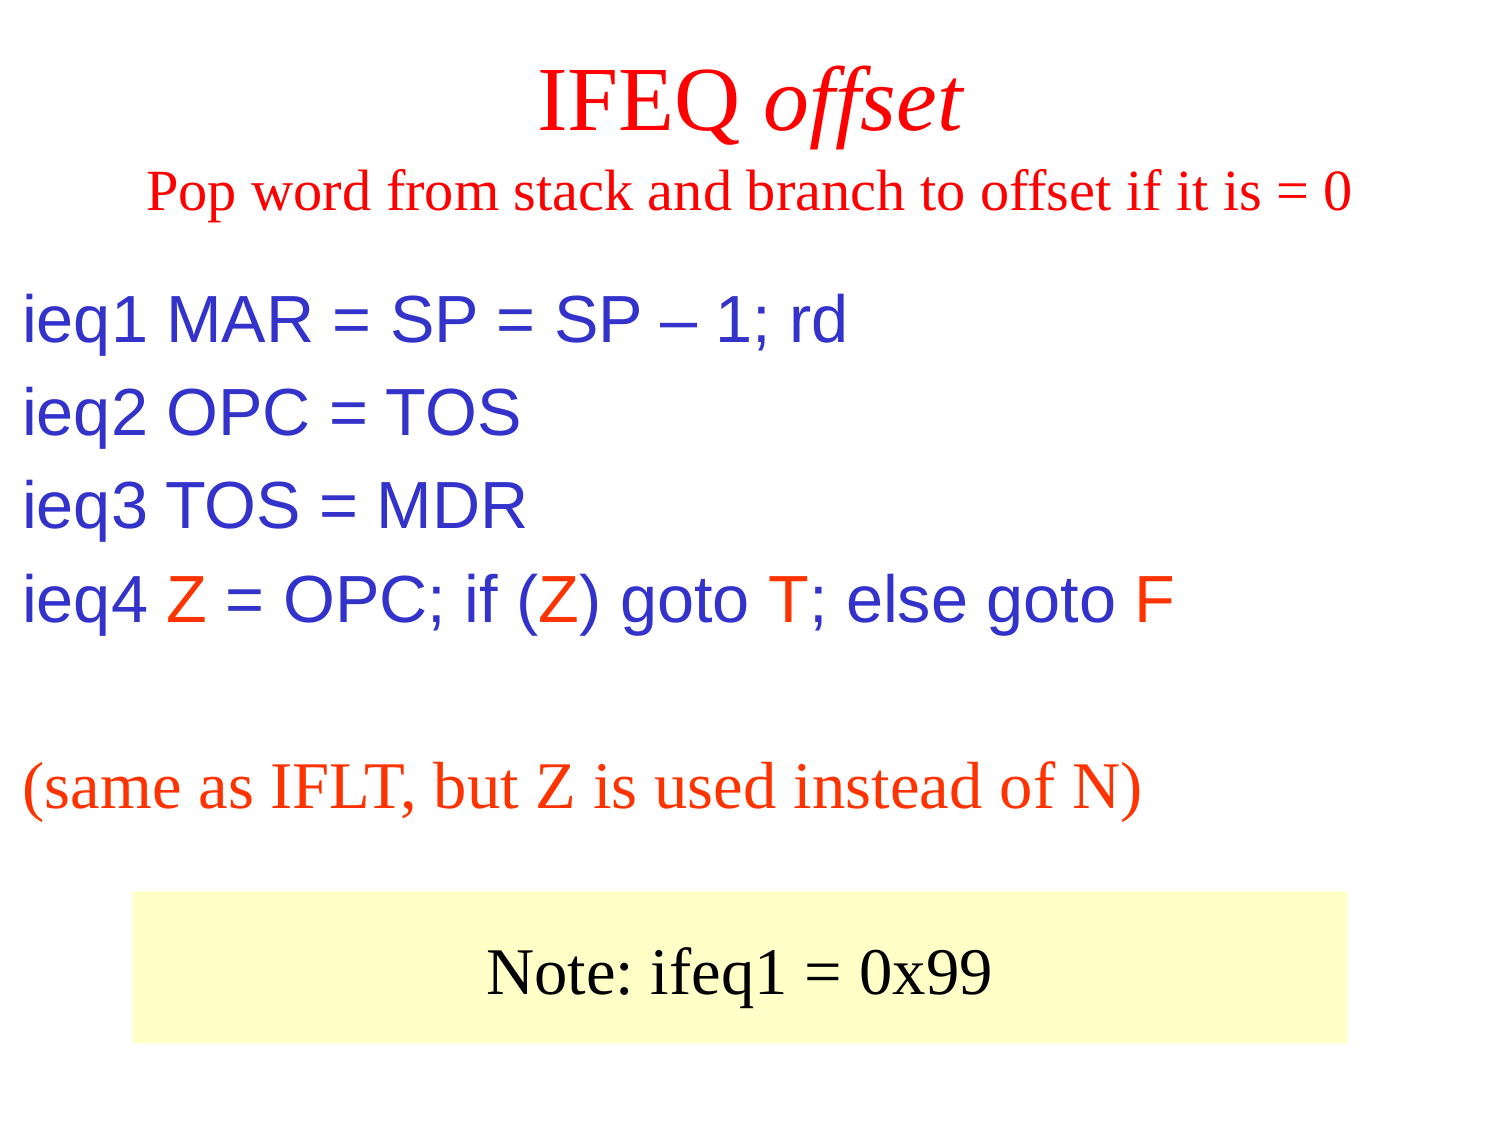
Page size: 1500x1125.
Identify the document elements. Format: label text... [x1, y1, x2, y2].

text_box Pop word from stack and branch to offset if it is = 0 [0, 93, 1500, 281]
text_box Note: ifeq1 = 0x99 [132, 891, 1348, 1044]
title IFEQ offset [0, 0, 1500, 93]
list ieq1 MAR = SP = SP – 1; rd ieq2 OPC = TOS ieq3 TOS = MDR ieq4 Z = OPC; if (Z) goto T; else goto F (same as IFLT, but Z is used instead of N) [6, 281, 1500, 1076]
